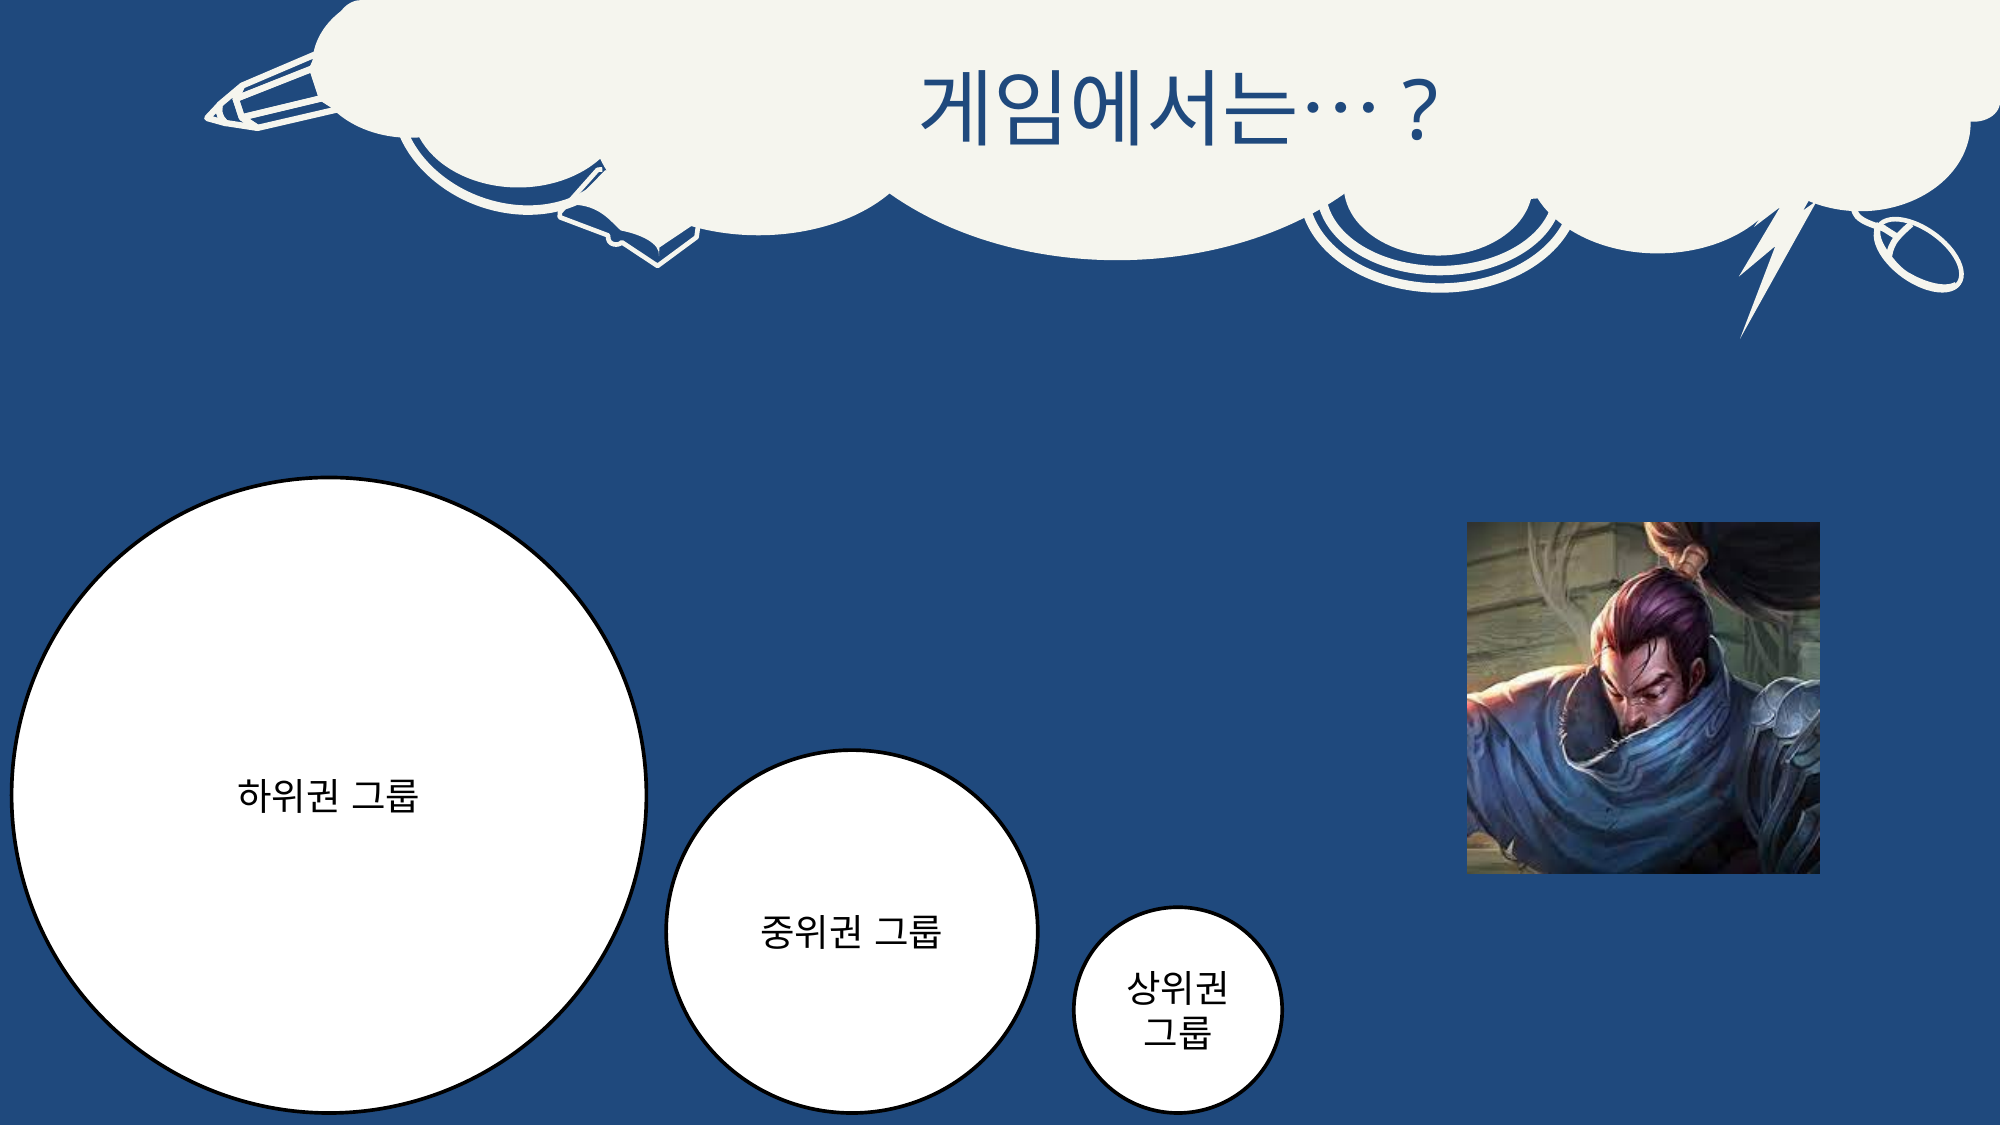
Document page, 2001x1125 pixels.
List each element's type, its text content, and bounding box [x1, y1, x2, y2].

text_box 상위권 그룹 [1071, 905, 1285, 1115]
text_box 중위권 그룹 [664, 748, 1040, 1115]
picture [1467, 522, 1820, 874]
text_box 하위권 그룹 [9, 475, 649, 1115]
title 게임에서는…? [420, 11, 1936, 200]
